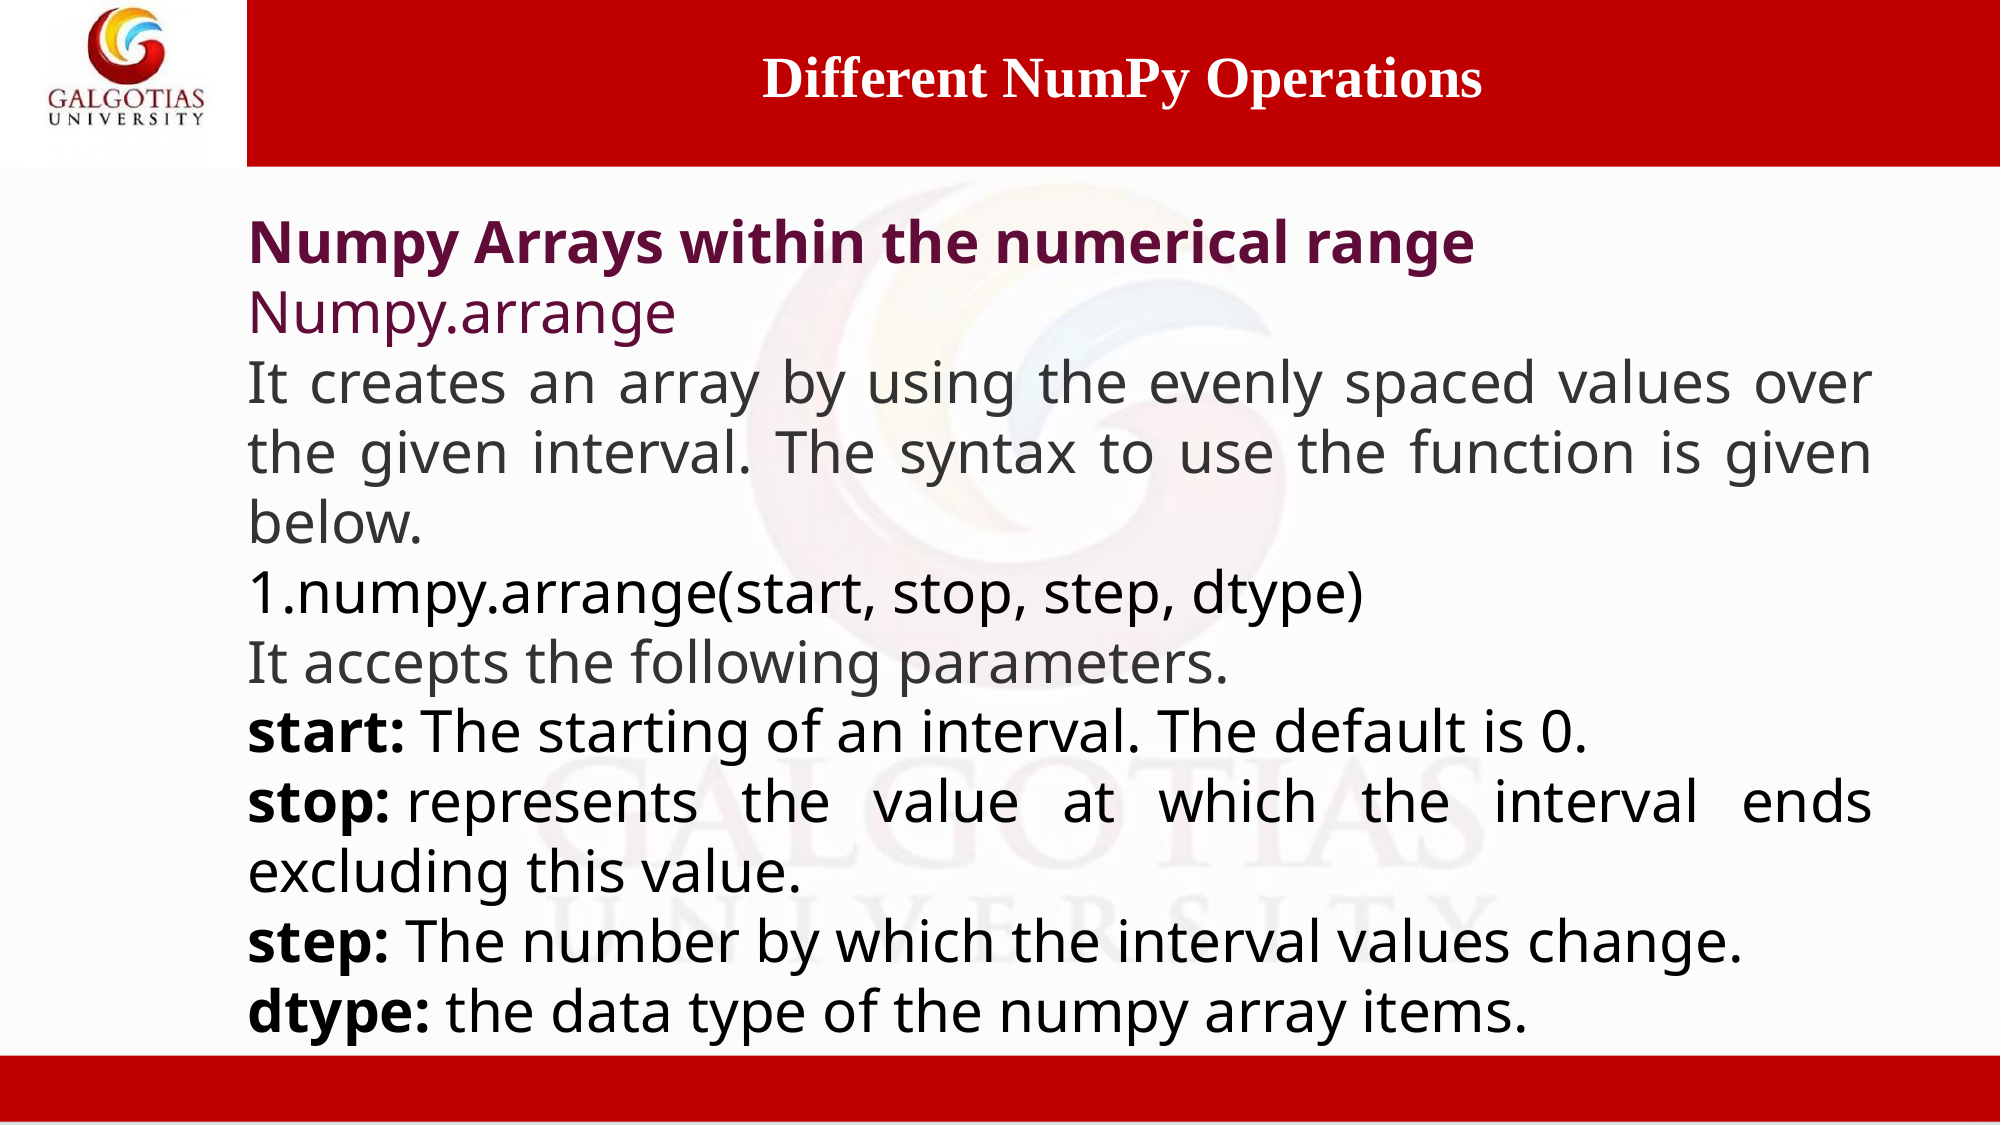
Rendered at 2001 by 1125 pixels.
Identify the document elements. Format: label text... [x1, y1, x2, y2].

text_box Different NumPy Operations [335, 39, 1912, 146]
text_box Numpy Arrays within the numerical range Numpy.arrange It creates an array by using the evenly spaced values over the given interval. The syntax to use the function is given below. numpy.arrange(start, stop, step, dtype) It accepts the following parameters. start: The starting of an interval. The default is 0. stop: represents the value at which the interval ends excluding this value. step: The number by which the interval values change. dtype: the data type of the numpy array items. [233, 197, 1889, 1052]
picture [0, 0, 2001, 1125]
